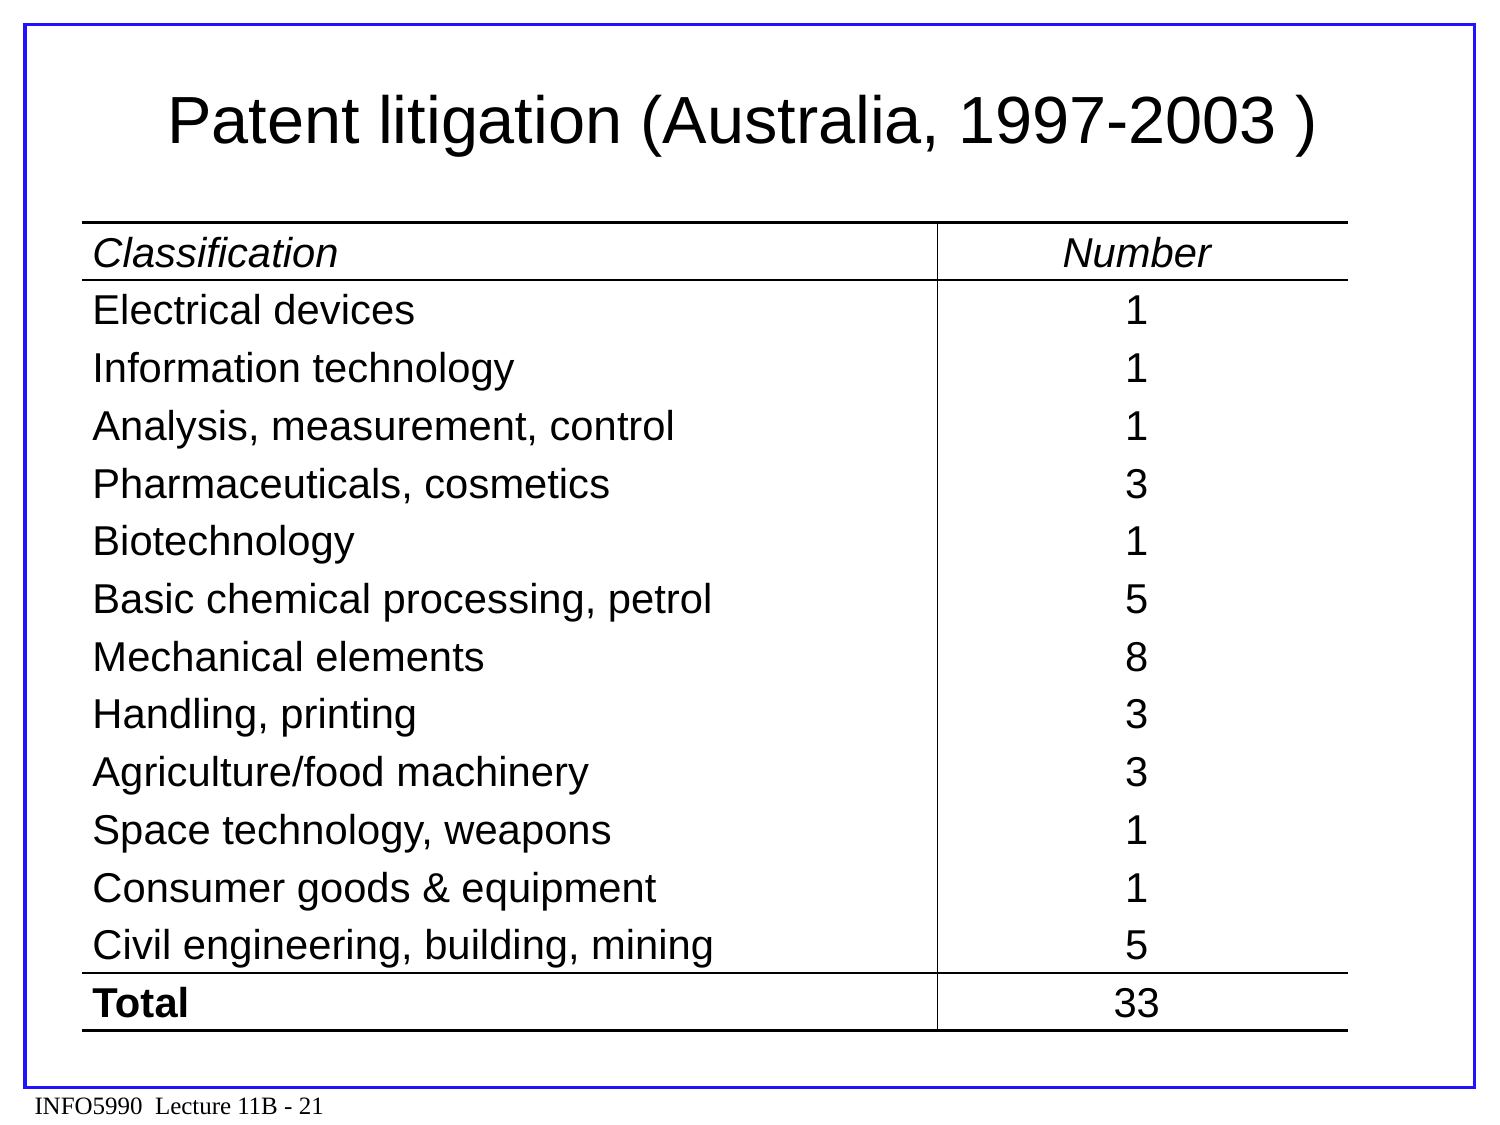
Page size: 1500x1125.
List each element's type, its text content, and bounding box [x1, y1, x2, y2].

table_cell 5 [938, 569, 1348, 627]
title Patent litigation (Australia, 1997-2003 ) [104, 46, 1381, 188]
table_header Number [938, 224, 1348, 279]
table_cell 1 [938, 338, 1348, 396]
table_cell 33 [938, 974, 1348, 1029]
table_cell Handling, printing [82, 684, 937, 742]
table_cell 5 [938, 915, 1348, 972]
table_cell Space technology, weapons [82, 800, 937, 857]
table_cell 3 [938, 453, 1348, 511]
table_cell 1 [938, 511, 1348, 569]
table_cell Civil engineering, building, mining [82, 915, 937, 972]
table_cell Mechanical elements [82, 627, 937, 684]
table_cell 3 [938, 742, 1348, 800]
table_cell 1 [938, 396, 1348, 453]
table_cell 1 [938, 281, 1348, 338]
table_cell Total [82, 974, 937, 1029]
table_cell Consumer goods & equipment [82, 857, 937, 915]
table_cell Analysis, measurement, control [82, 396, 937, 453]
table_cell Agriculture/food machinery [82, 742, 937, 800]
table_cell Pharmaceuticals, cosmetics [82, 453, 937, 511]
table_cell Information technology [82, 338, 937, 396]
table_cell Biotechnology [82, 511, 937, 569]
table_cell 8 [938, 627, 1348, 684]
table_header Classification [82, 224, 937, 279]
table_cell 1 [938, 800, 1348, 857]
table_cell 1 [938, 857, 1348, 915]
table_cell Basic chemical processing, petrol [82, 569, 937, 627]
table_cell 3 [938, 684, 1348, 742]
table_cell Electrical devices [82, 281, 937, 338]
